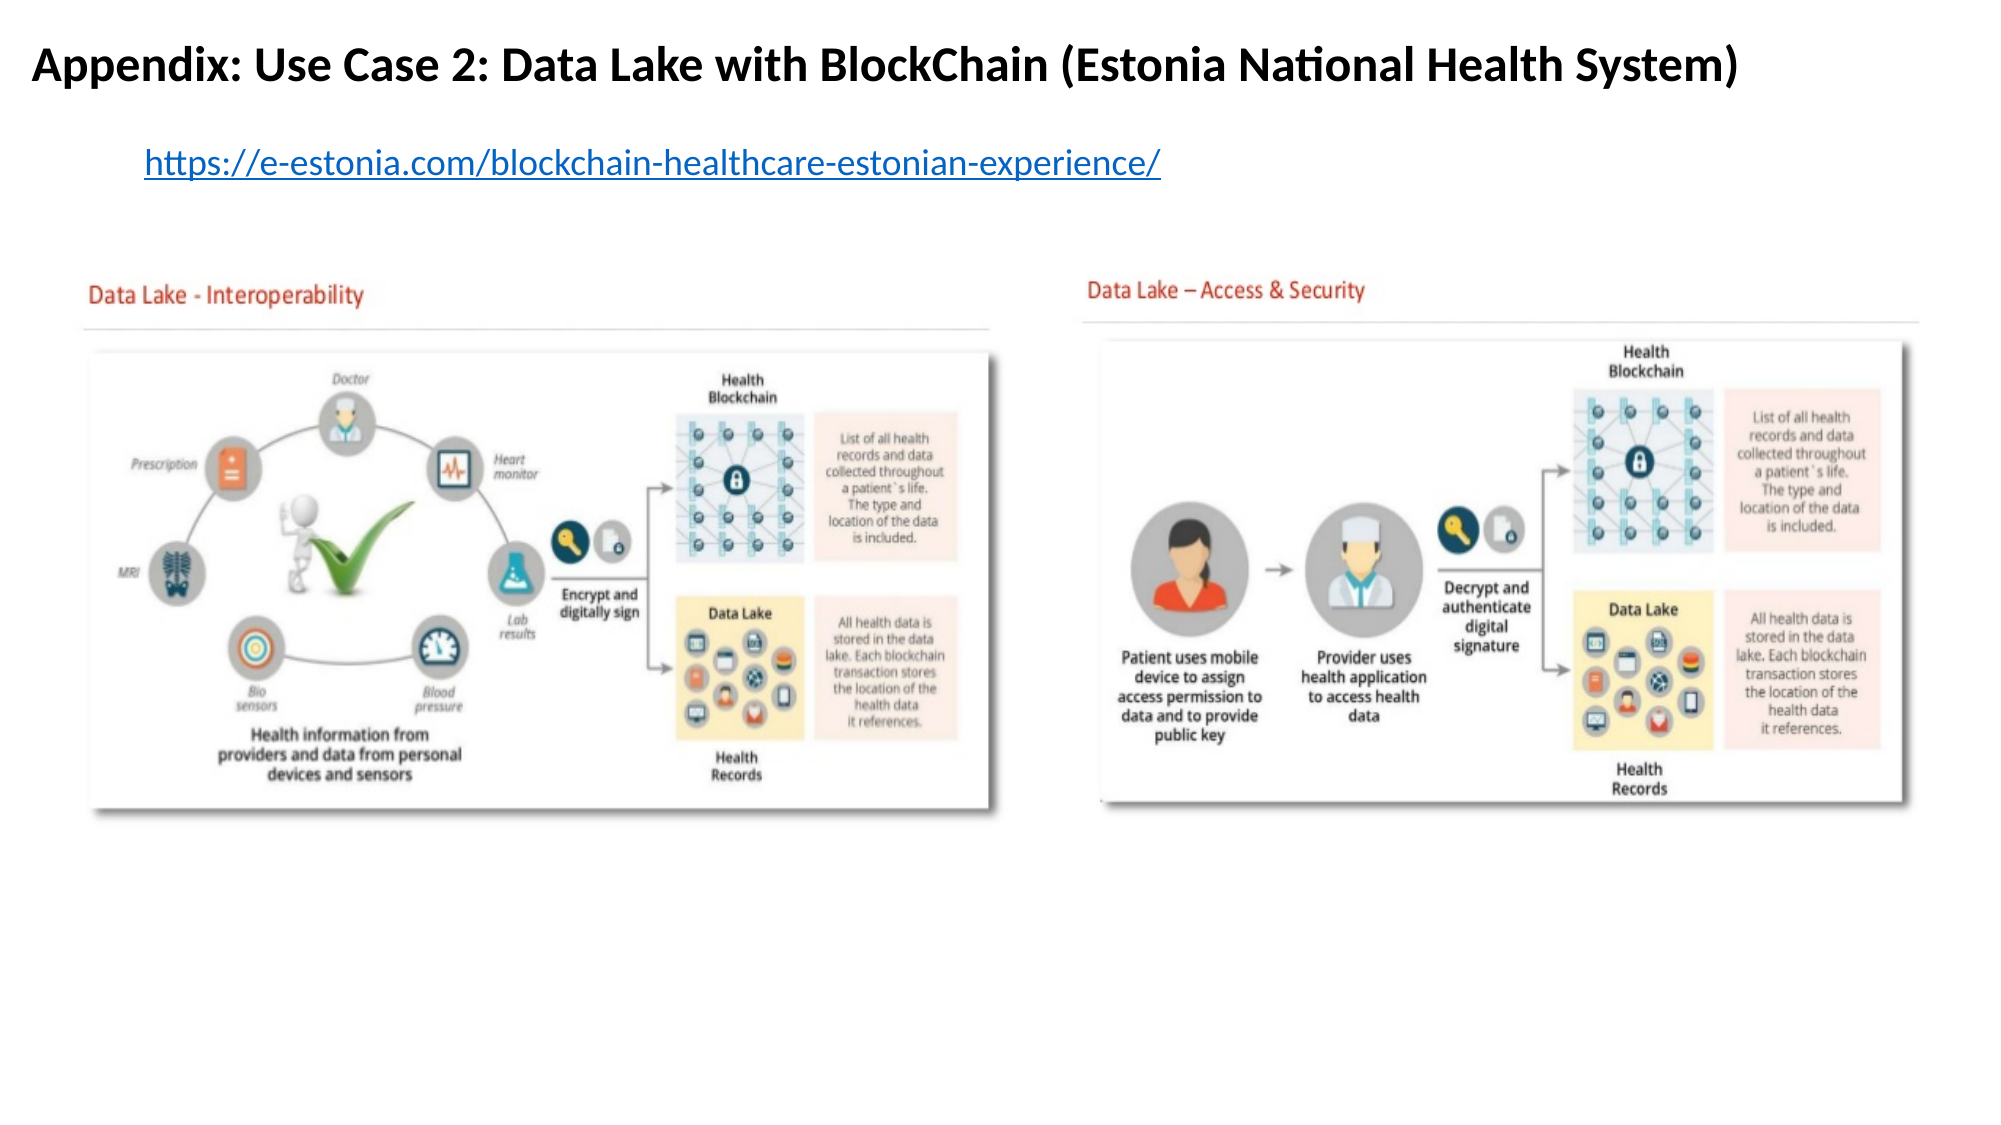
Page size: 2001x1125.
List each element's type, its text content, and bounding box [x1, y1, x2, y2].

picture [35, 222, 1965, 862]
text_box Appendix: Use Case 2: Data Lake with BlockChain (Estonia National Health System) [16, 23, 1855, 99]
text_box https://e-estonia.com/blockchain-healthcare-estonian-experience/ [129, 130, 1289, 191]
